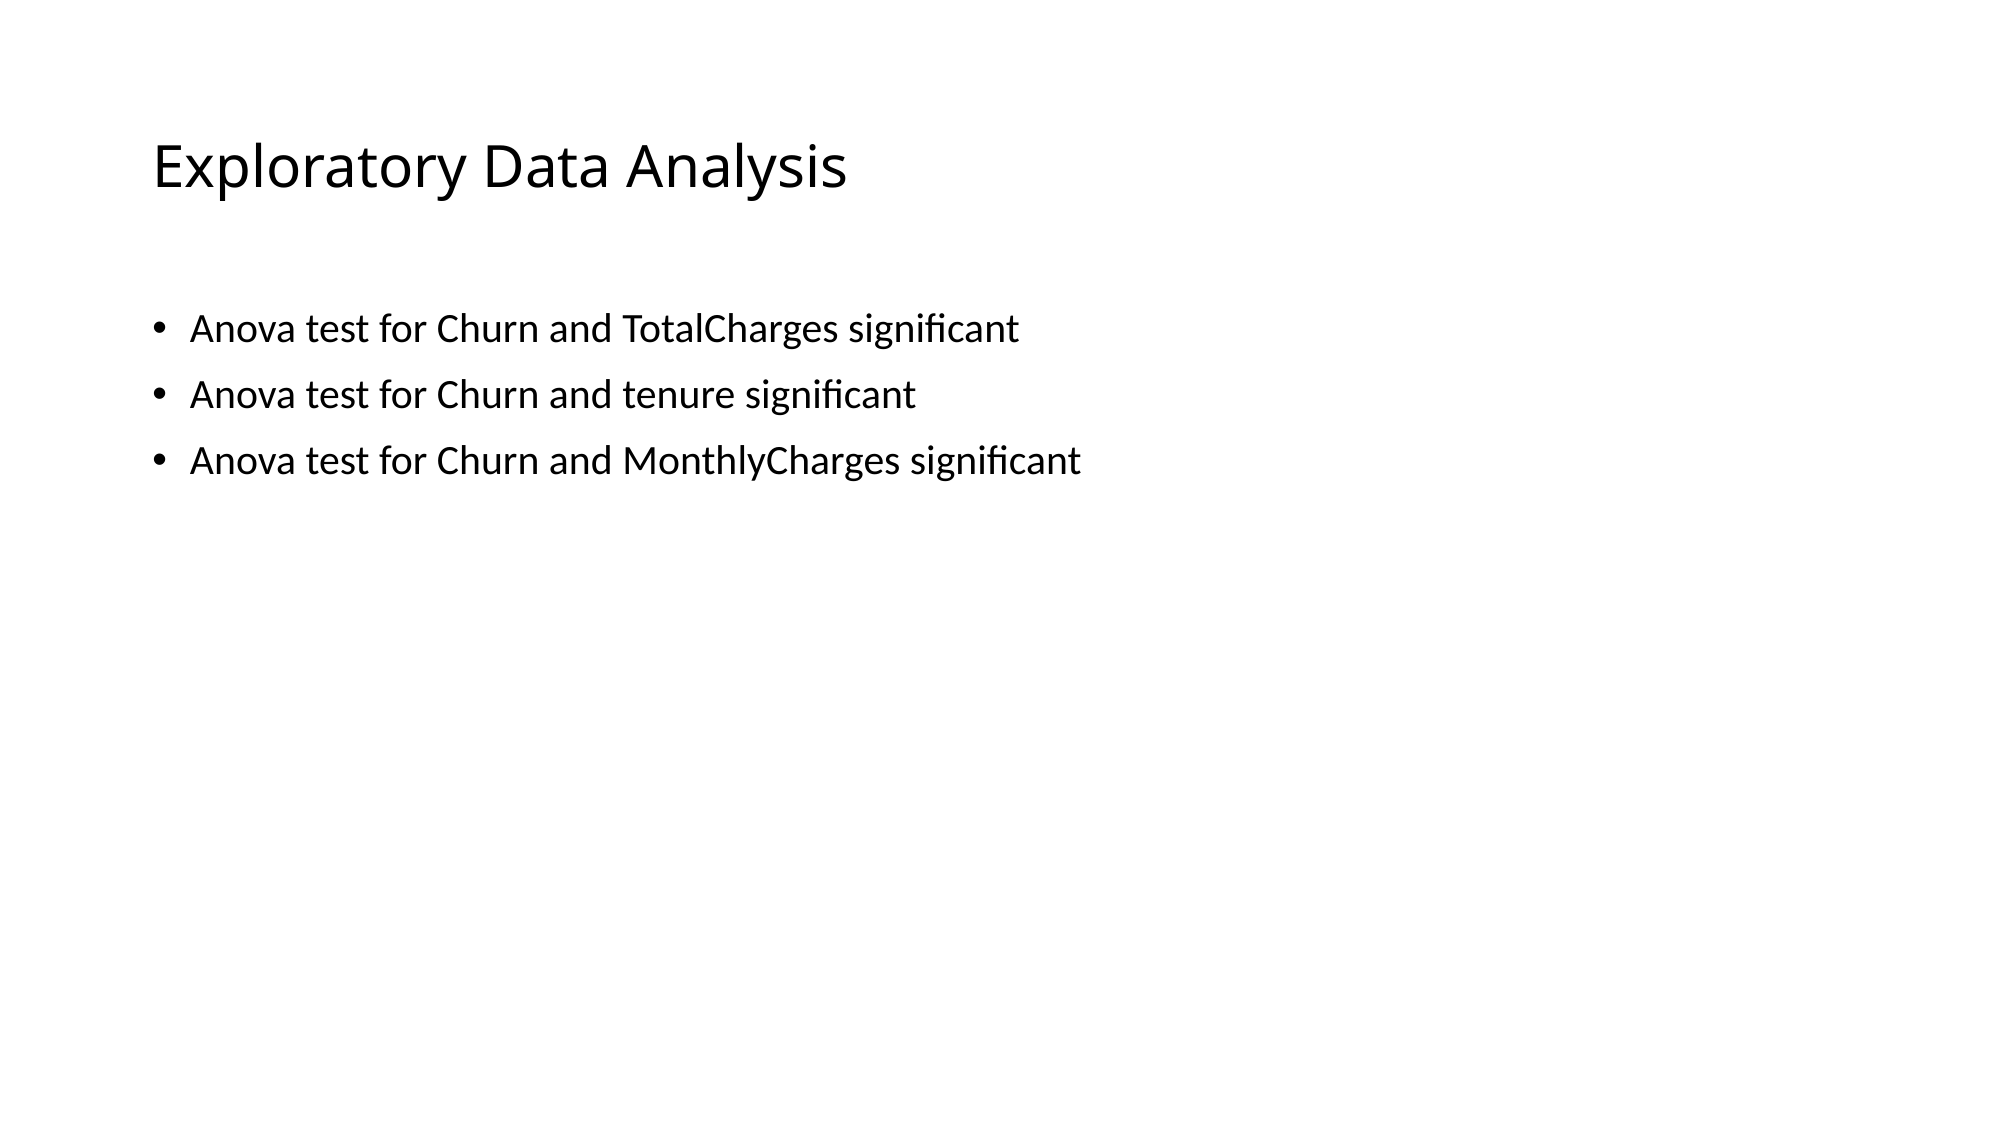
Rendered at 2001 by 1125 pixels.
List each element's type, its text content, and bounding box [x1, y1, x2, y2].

title Exploratory Data Analysis [137, 59, 1863, 278]
list Anova test for Churn and TotalCharges significant Anova test for Churn and tenure significant Anova test for Churn and MonthlyCharges significant [137, 299, 1983, 1125]
